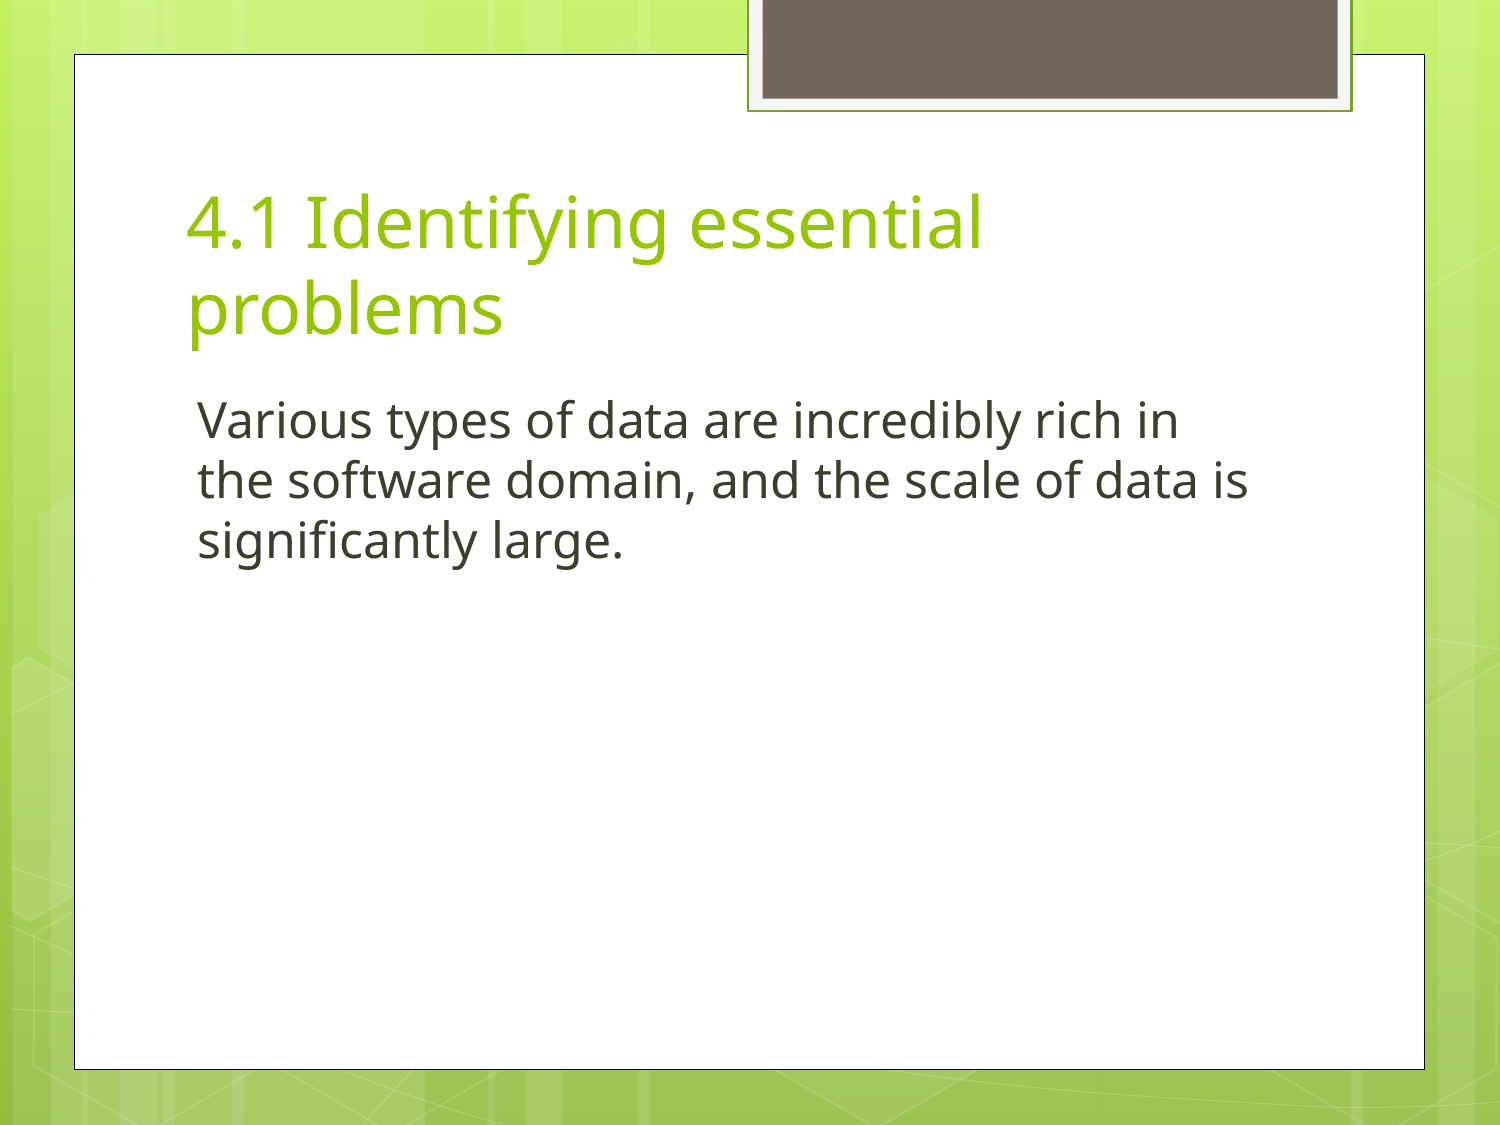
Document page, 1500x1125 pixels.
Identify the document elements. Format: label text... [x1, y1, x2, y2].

title 4.1 Identifying essential problems [171, 168, 1324, 357]
list Various types of data are incredibly rich in the software domain, and the scale of data is significantly large. [171, 381, 1283, 957]
